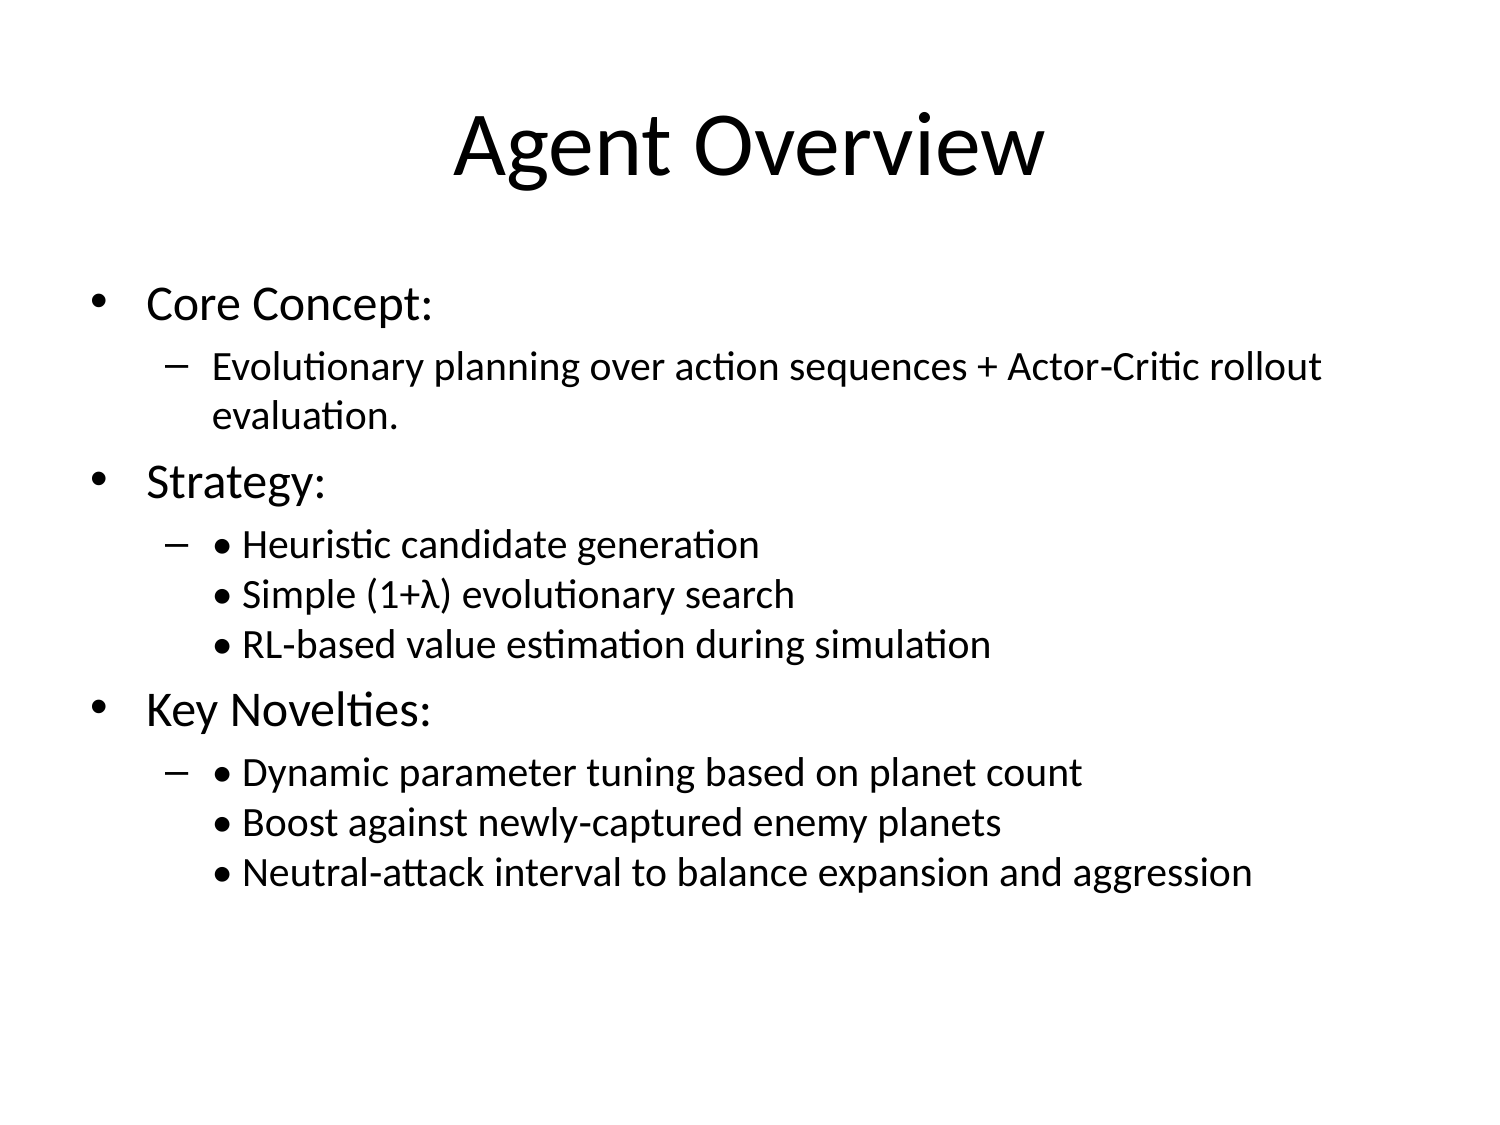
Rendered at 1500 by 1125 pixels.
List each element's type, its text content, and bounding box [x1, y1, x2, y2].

title Agent Overview [75, 45, 1425, 233]
list Core Concept: Evolutionary planning over action sequences + Actor‑Critic rollout evaluation. Strategy: • Heuristic candidate generation • Simple (1+λ) evolutionary search • RL‑based value estimation during simulation Key Novelties: • Dynamic parameter tuning based on planet count • Boost against newly‑captured enemy planets • Neutral‑attack interval to balance expansion and aggression [75, 262, 1425, 1005]
